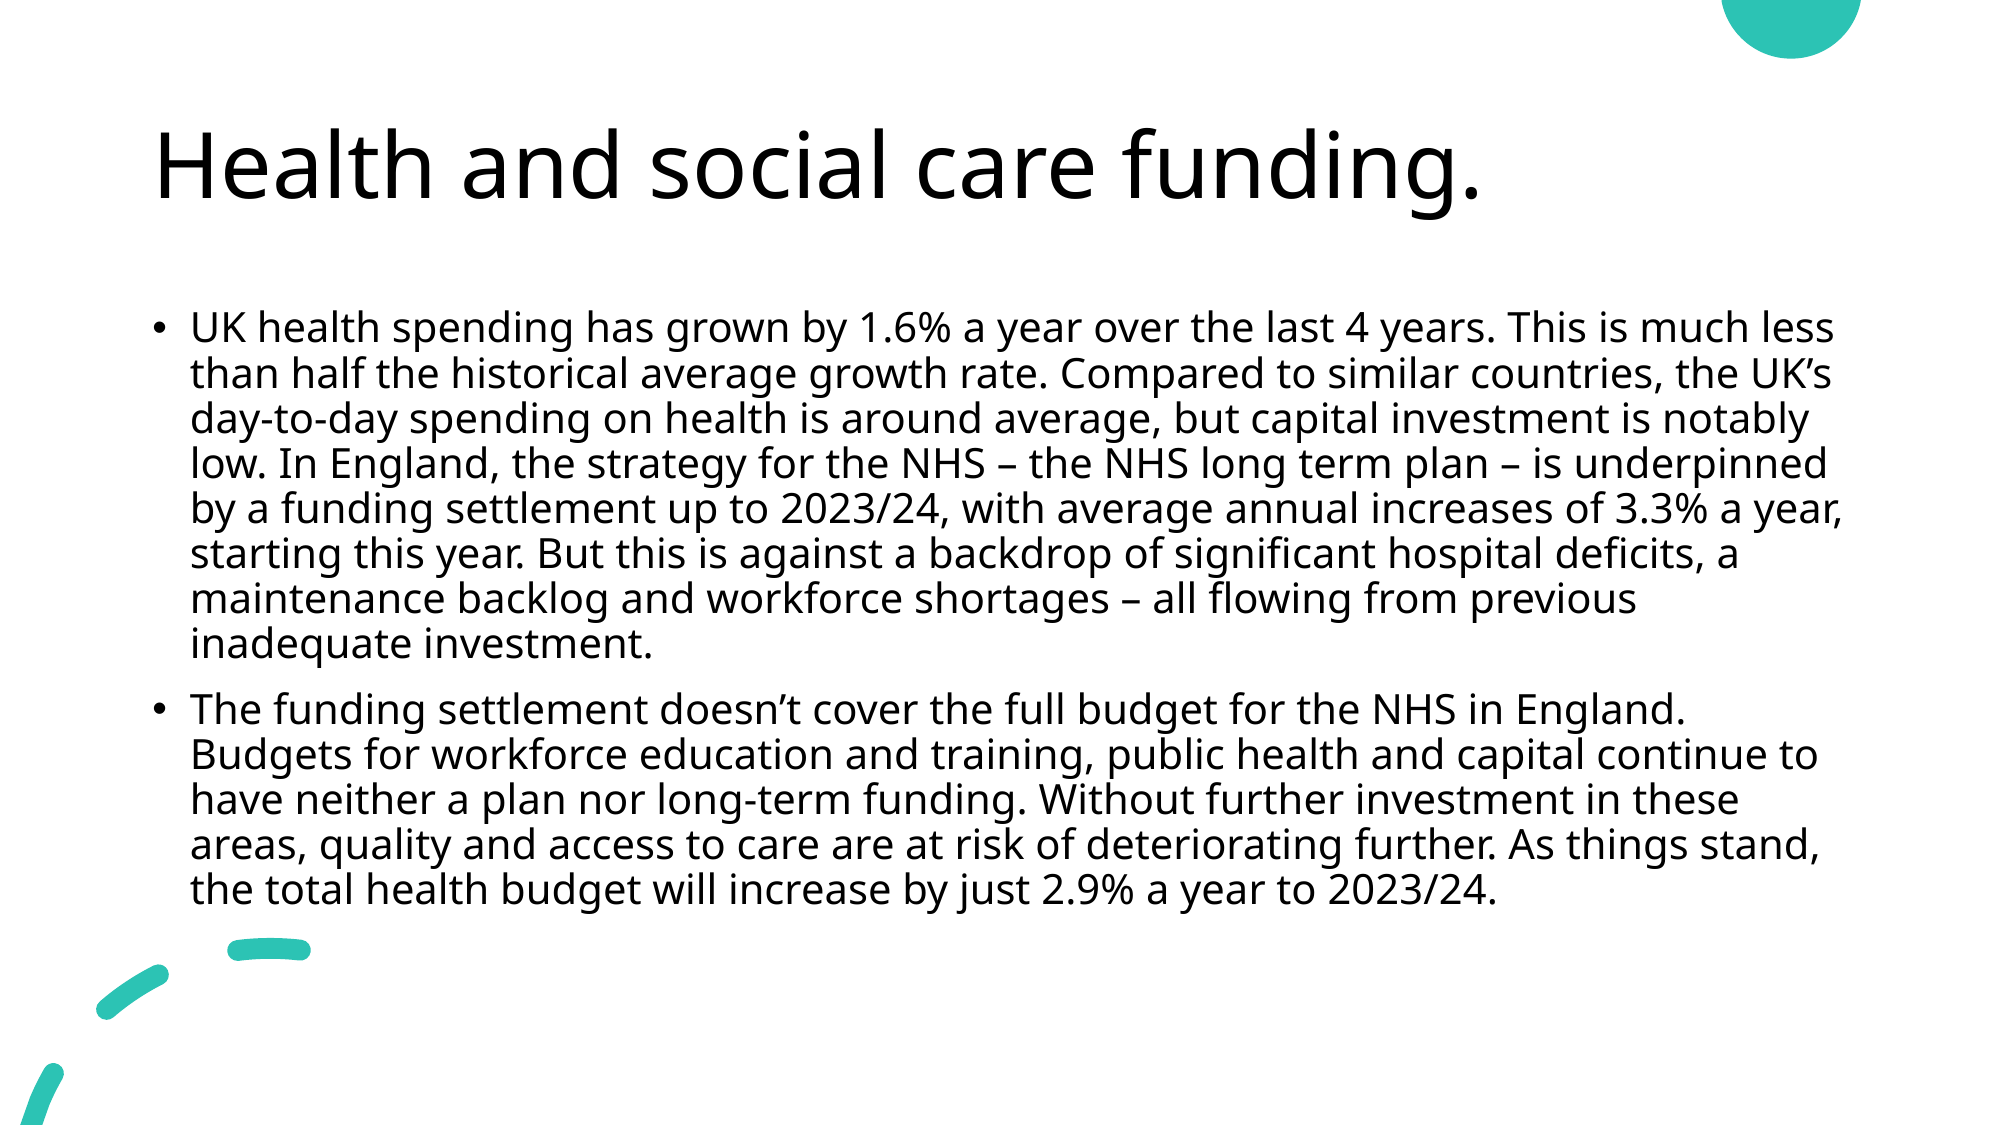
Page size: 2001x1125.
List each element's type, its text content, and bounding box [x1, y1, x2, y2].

list UK health spending has grown by 1.6% a year over the last 4 years. This is much less than half the historical average growth rate. Compared to similar countries, the UK’s day-to-day spending on health is around average, but capital investment is notably low. In England, the strategy for the NHS – the NHS long term plan – is underpinned by a funding settlement up to 2023/24, with average annual increases of 3.3% a year, starting this year. But this is against a backdrop of significant hospital deficits, a maintenance backlog and workforce shortages – all flowing from previous inadequate investment. The funding settlement doesn’t cover the full budget for the NHS in England. Budgets for workforce education and training, public health and capital continue to have neither a plan nor long-term funding. Without further investment in these areas, quality and access to care are at risk of deteriorating further. As things stand, the total health budget will increase by just 2.9% a year to 2023/24. [137, 299, 1863, 933]
title Health and social care funding. [137, 59, 1863, 278]
